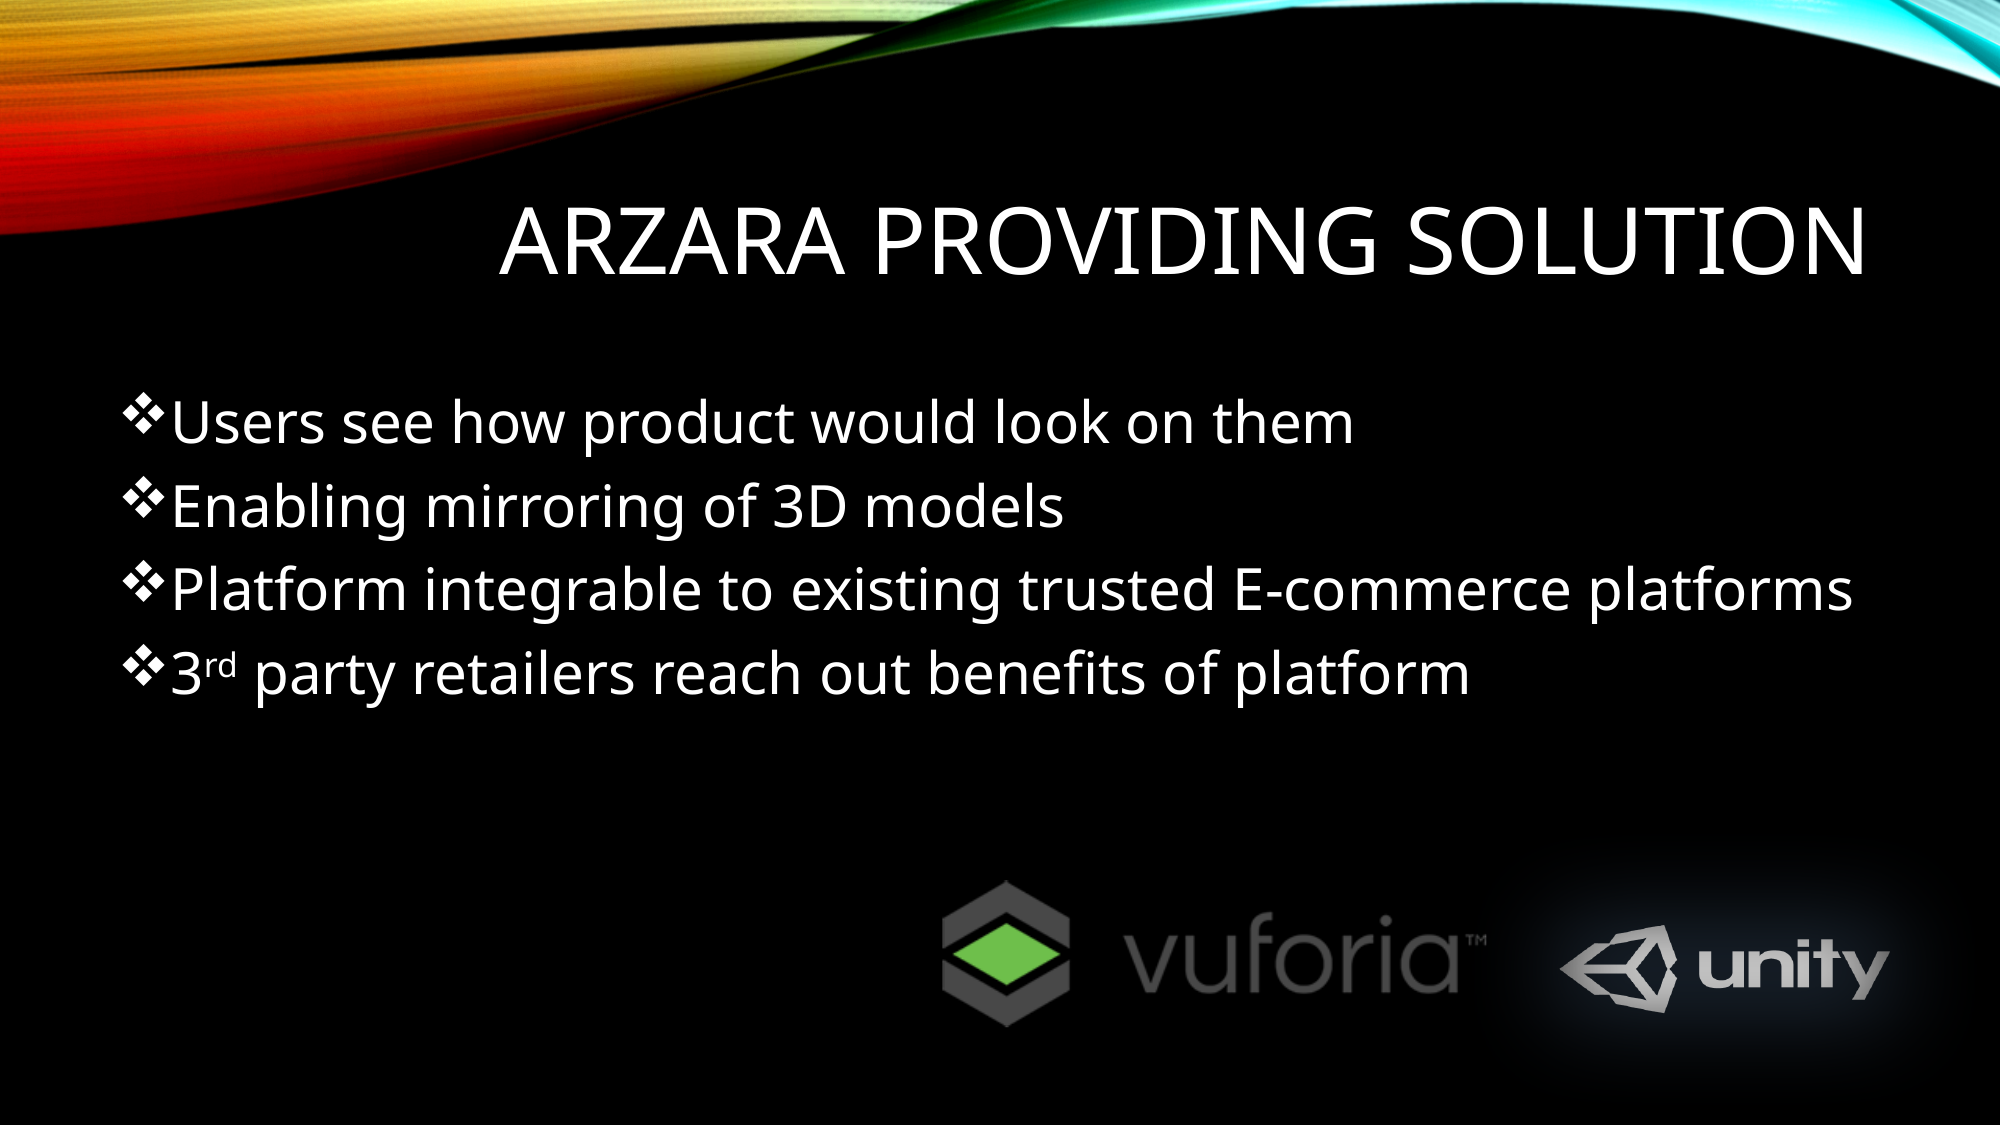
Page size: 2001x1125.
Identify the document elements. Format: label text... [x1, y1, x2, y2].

title ARZARA PROVIDING SOLUTION [474, 138, 1888, 351]
picture [915, 813, 2000, 1125]
list Users see how product would look on them Enabling mirroring of 3D models Platform integrable to existing trusted E-commerce platforms 3rd party retailers reach out benefits of platform [102, 385, 1878, 1046]
picture [0, 0, 2000, 237]
